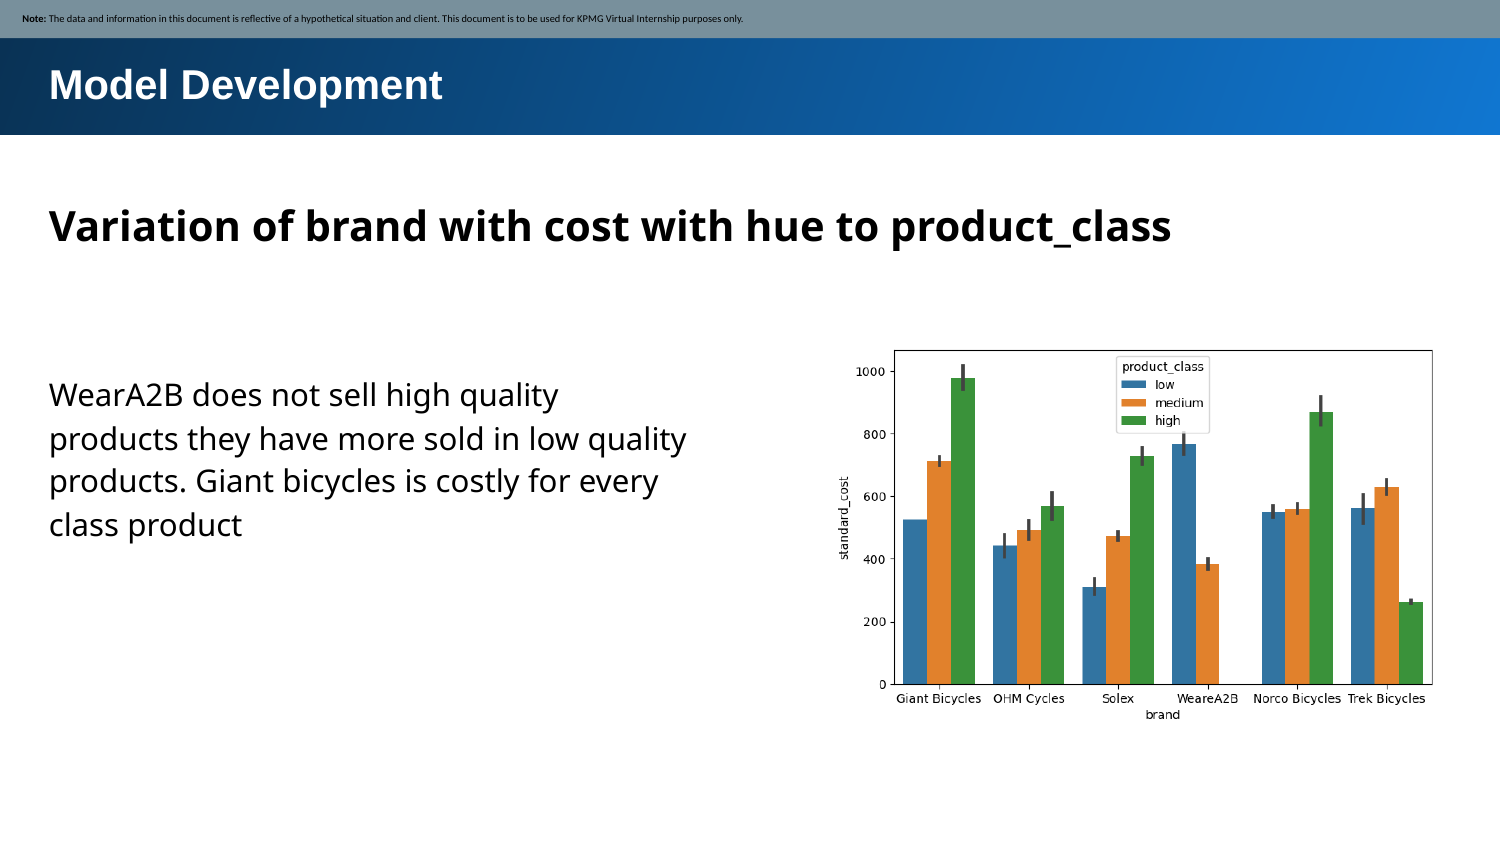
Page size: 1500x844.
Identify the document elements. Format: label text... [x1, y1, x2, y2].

text_box Note: The data and information in this document is reflective of a hypothetical situation and client. This document is to be used for KPMG Virtual Internship purposes only. [0, 0, 1500, 39]
picture [828, 341, 1439, 730]
text_box WearA2B does not sell high quality products they have more sold in low quality products. Giant bicycles is costly for every class product [33, 355, 712, 558]
text_box Variation of brand with cost with hue to product_class [33, 177, 1439, 266]
text_box Model Development [33, 43, 1439, 124]
text_box [0, 39, 1500, 135]
